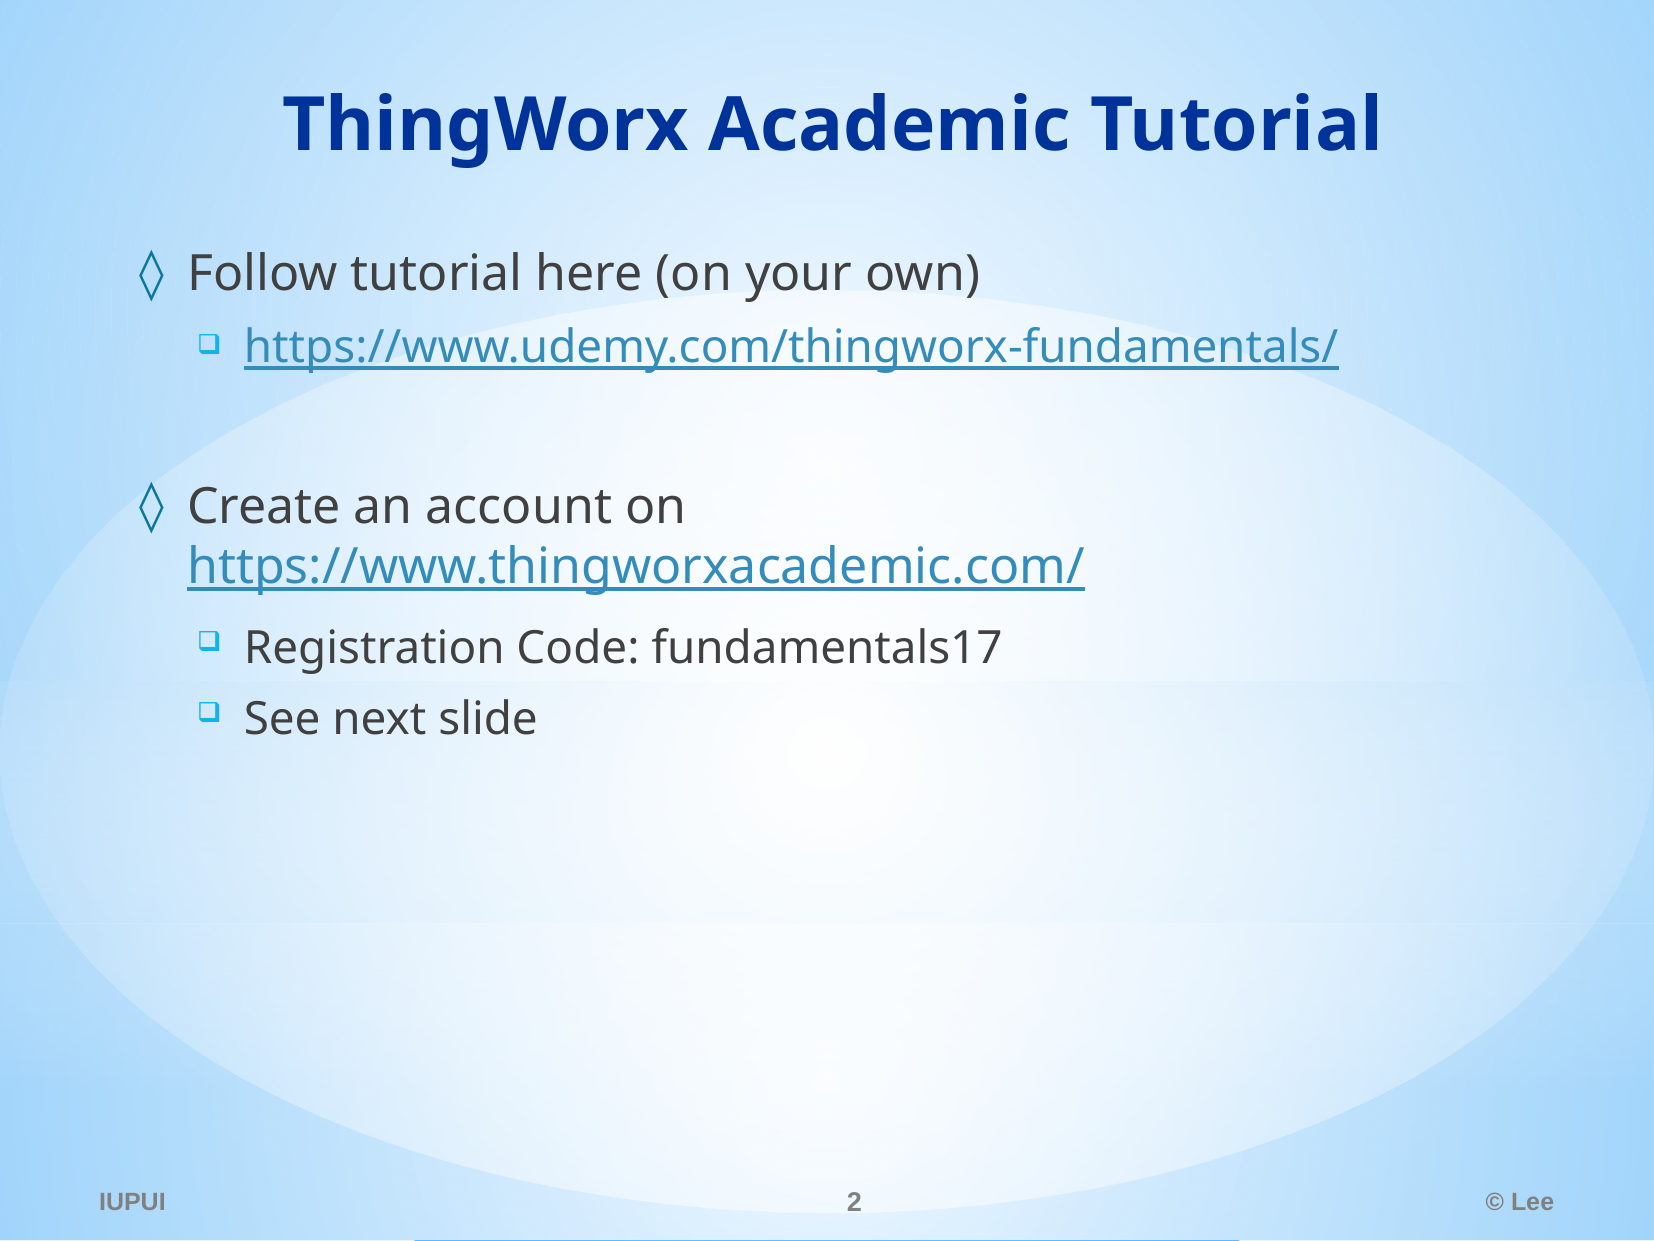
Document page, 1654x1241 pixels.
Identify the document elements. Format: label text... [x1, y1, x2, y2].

slide_number 2 [688, 1170, 1020, 1237]
slide_number © Lee [1116, 1170, 1571, 1237]
footer IUPUI [82, 1170, 688, 1237]
list Follow tutorial here (on your own) https://www.udemy.com/thingworx-fundamentals/ Create an account on https://www.thingworxacademic.com/ Registration Code: fundamentals17 See next slide [114, 232, 1577, 1095]
title ThingWorx Academic Tutorial [114, 20, 1552, 221]
